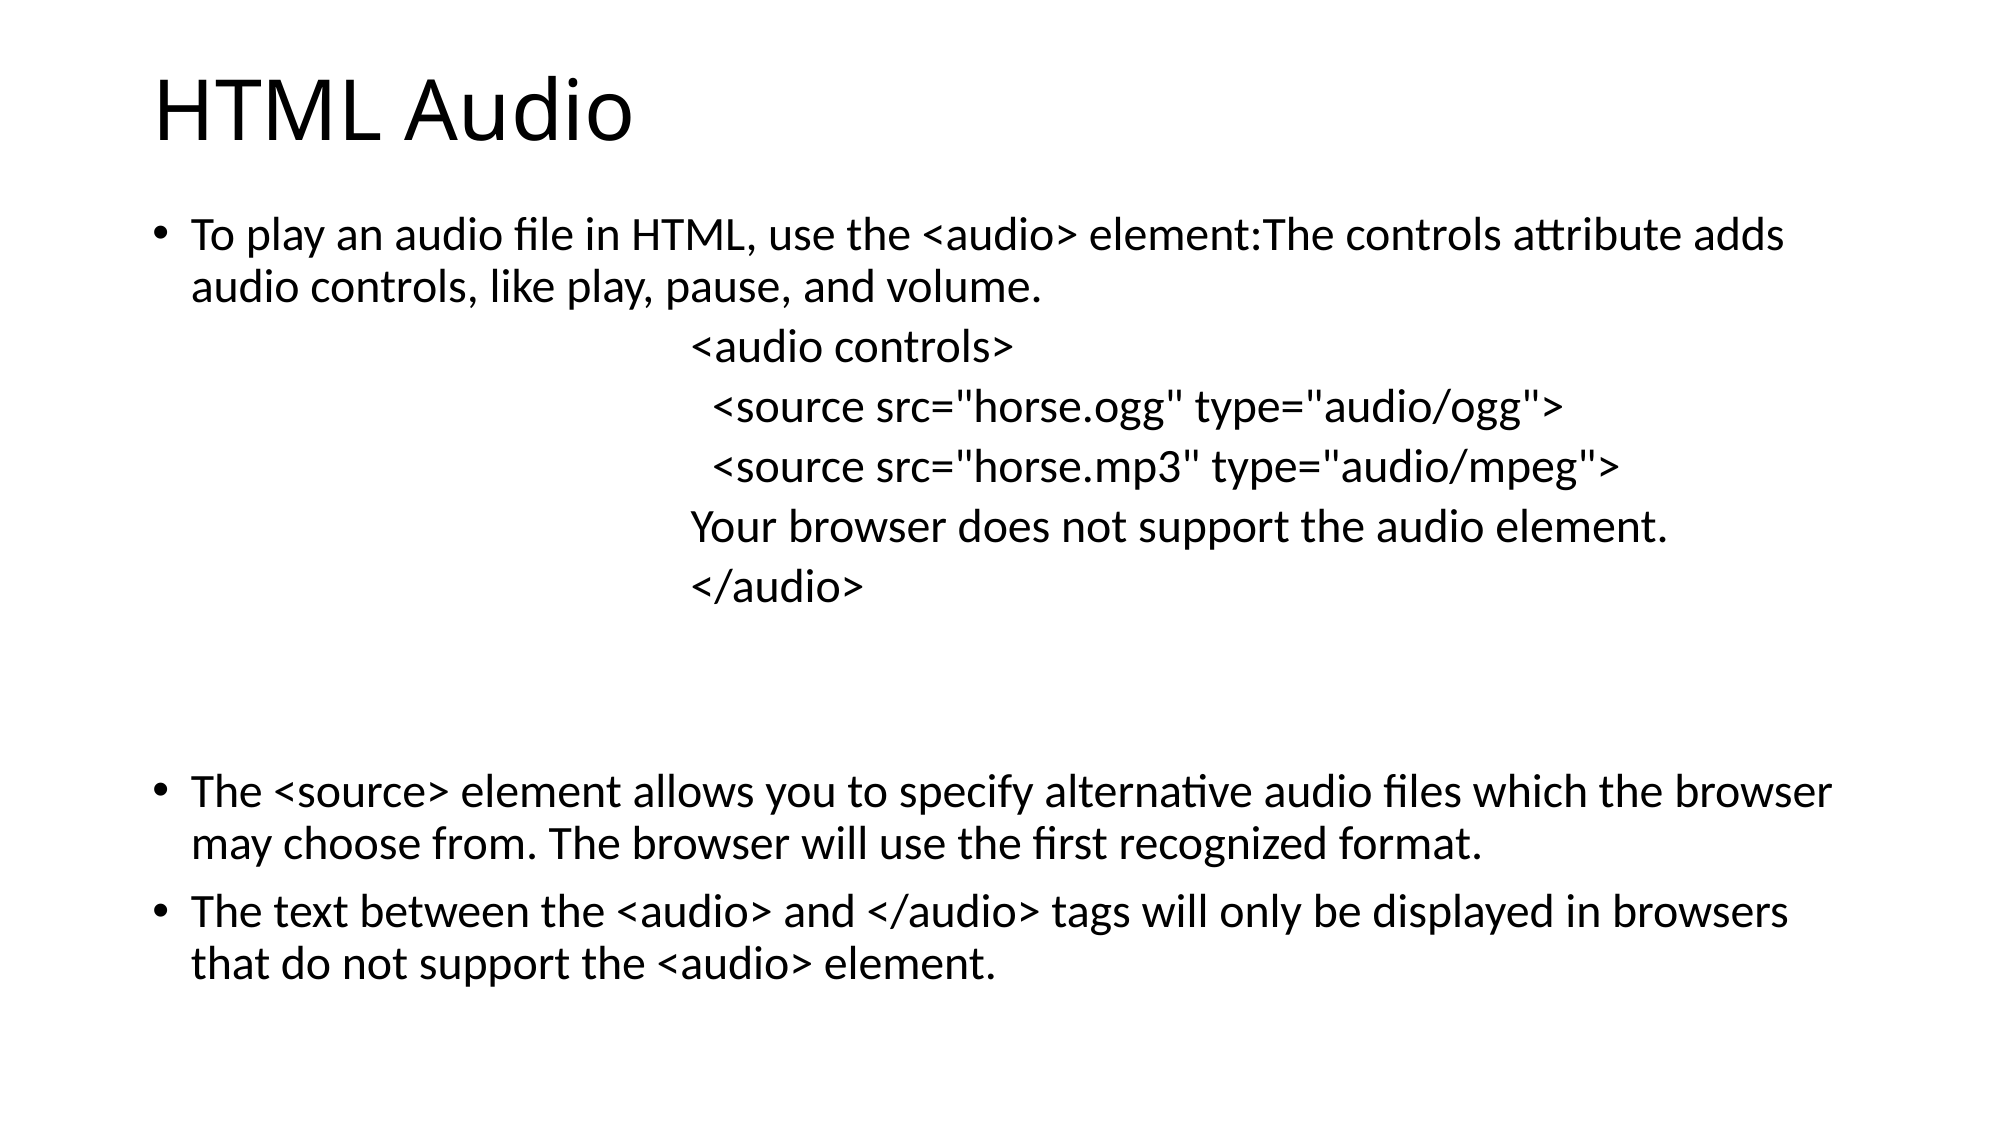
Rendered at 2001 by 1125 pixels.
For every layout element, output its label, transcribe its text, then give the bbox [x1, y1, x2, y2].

title HTML Audio [137, 59, 1863, 167]
list To play an audio file in HTML, use the <audio> element:The controls attribute adds audio controls, like play, pause, and volume. <audio controls> <source src="horse.ogg" type="audio/ogg"> <source src="horse.mp3" type="audio/mpeg"> Your browser does not support the audio element. </audio> The <source> element allows you to specify alternative audio files which the browser may choose from. The browser will use the first recognized format. The text between the <audio> and </audio> tags will only be displayed in browsers that do not support the <audio> element. [137, 201, 1863, 1014]
